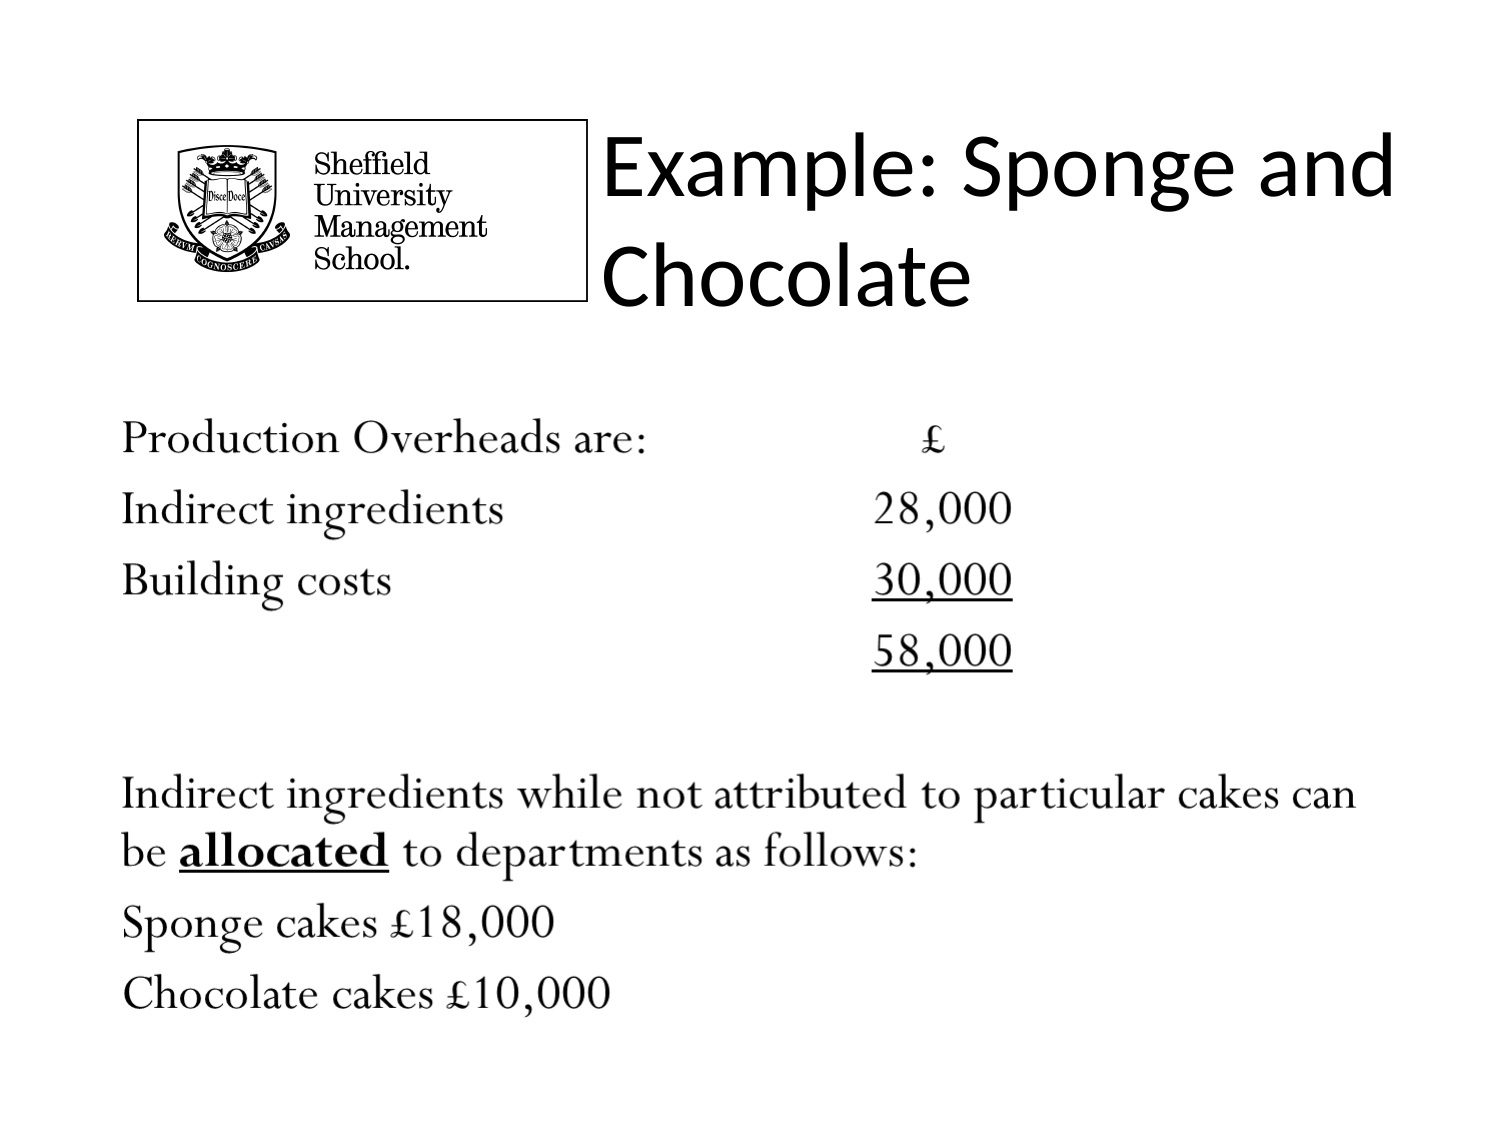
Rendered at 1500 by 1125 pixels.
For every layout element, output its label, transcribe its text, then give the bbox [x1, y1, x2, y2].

picture [137, 119, 588, 302]
picture [88, 331, 1402, 1083]
text_box Example: Sponge and Chocolate [586, 120, 1483, 309]
